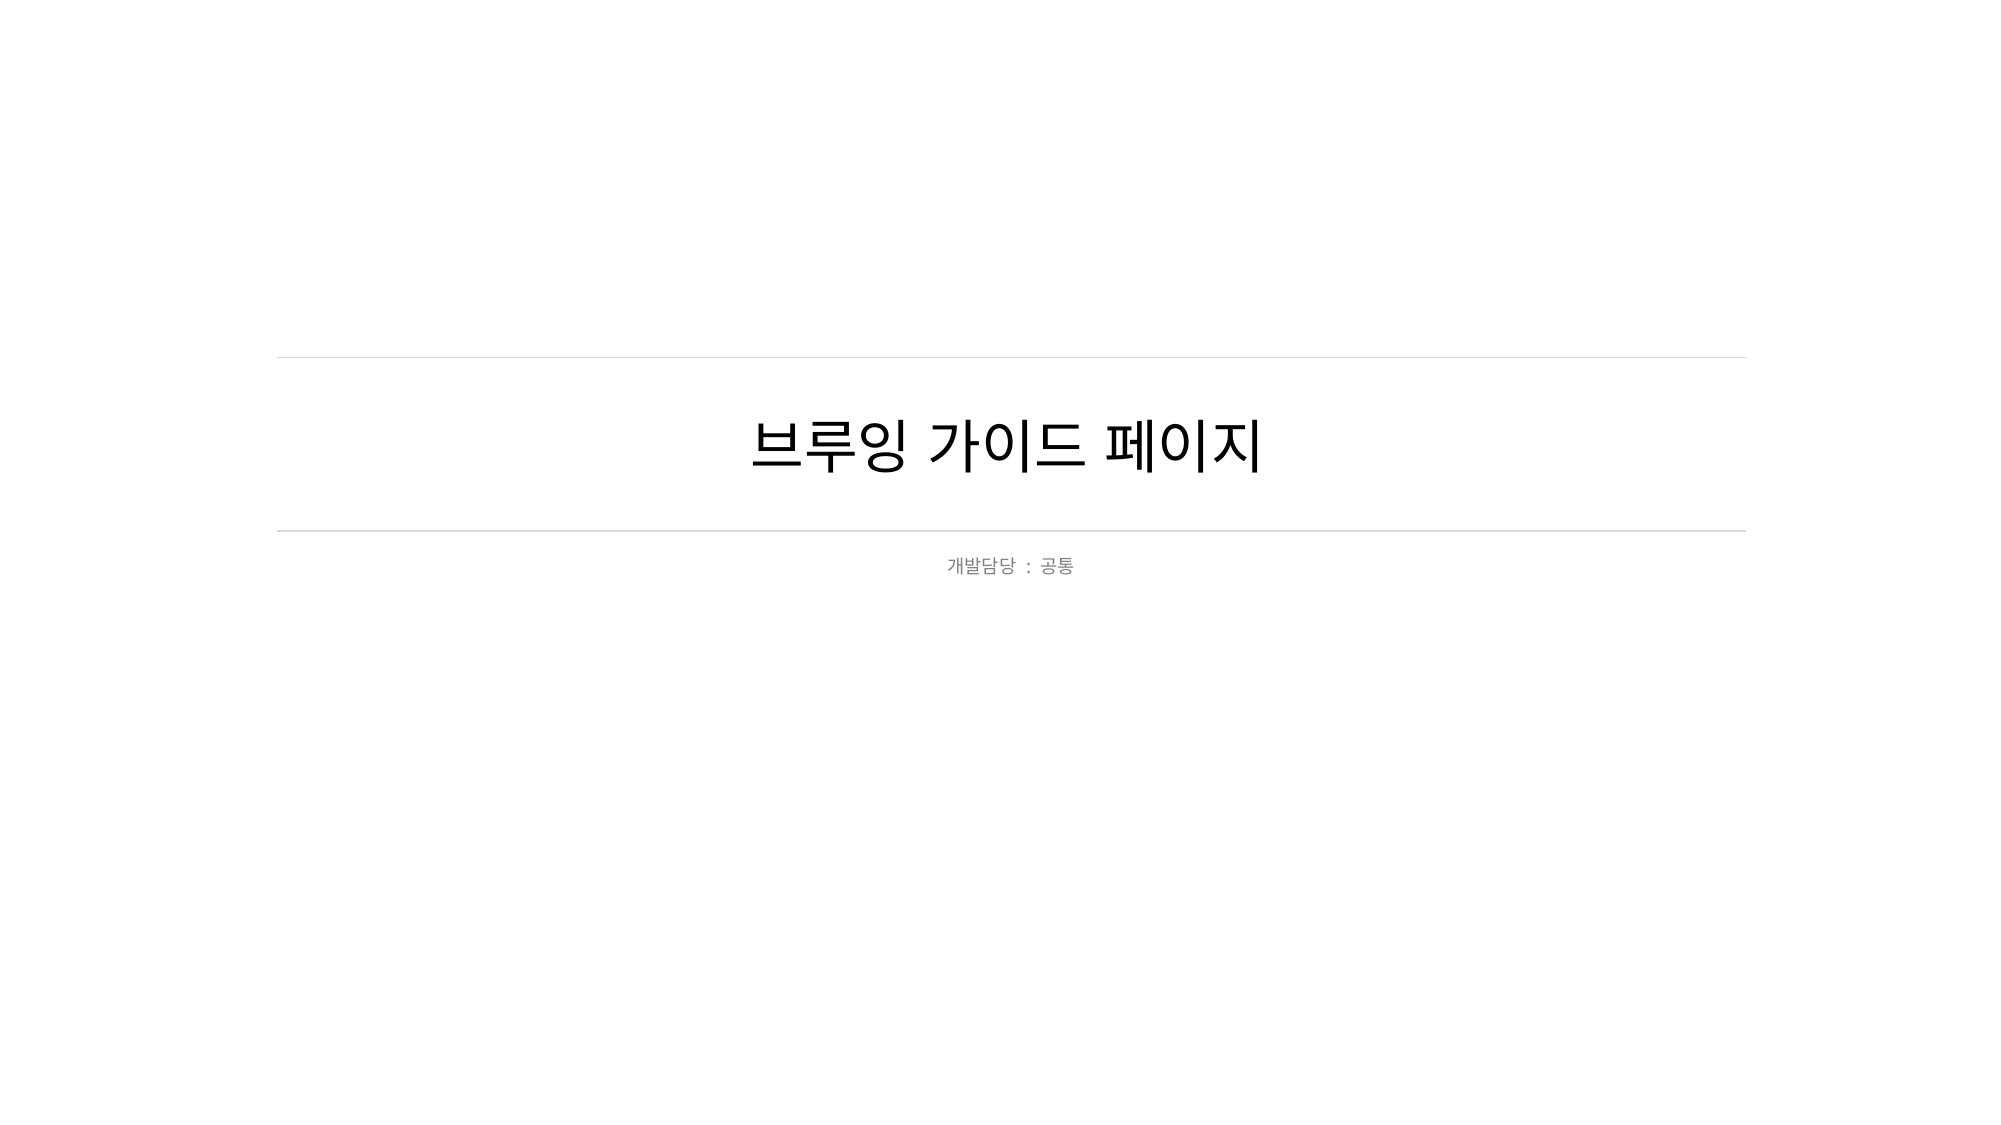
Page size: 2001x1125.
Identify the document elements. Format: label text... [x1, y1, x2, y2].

title 브루잉 가이드 페이지 [70, 375, 1946, 515]
list 개발담당 : 공통 [276, 546, 1746, 658]
